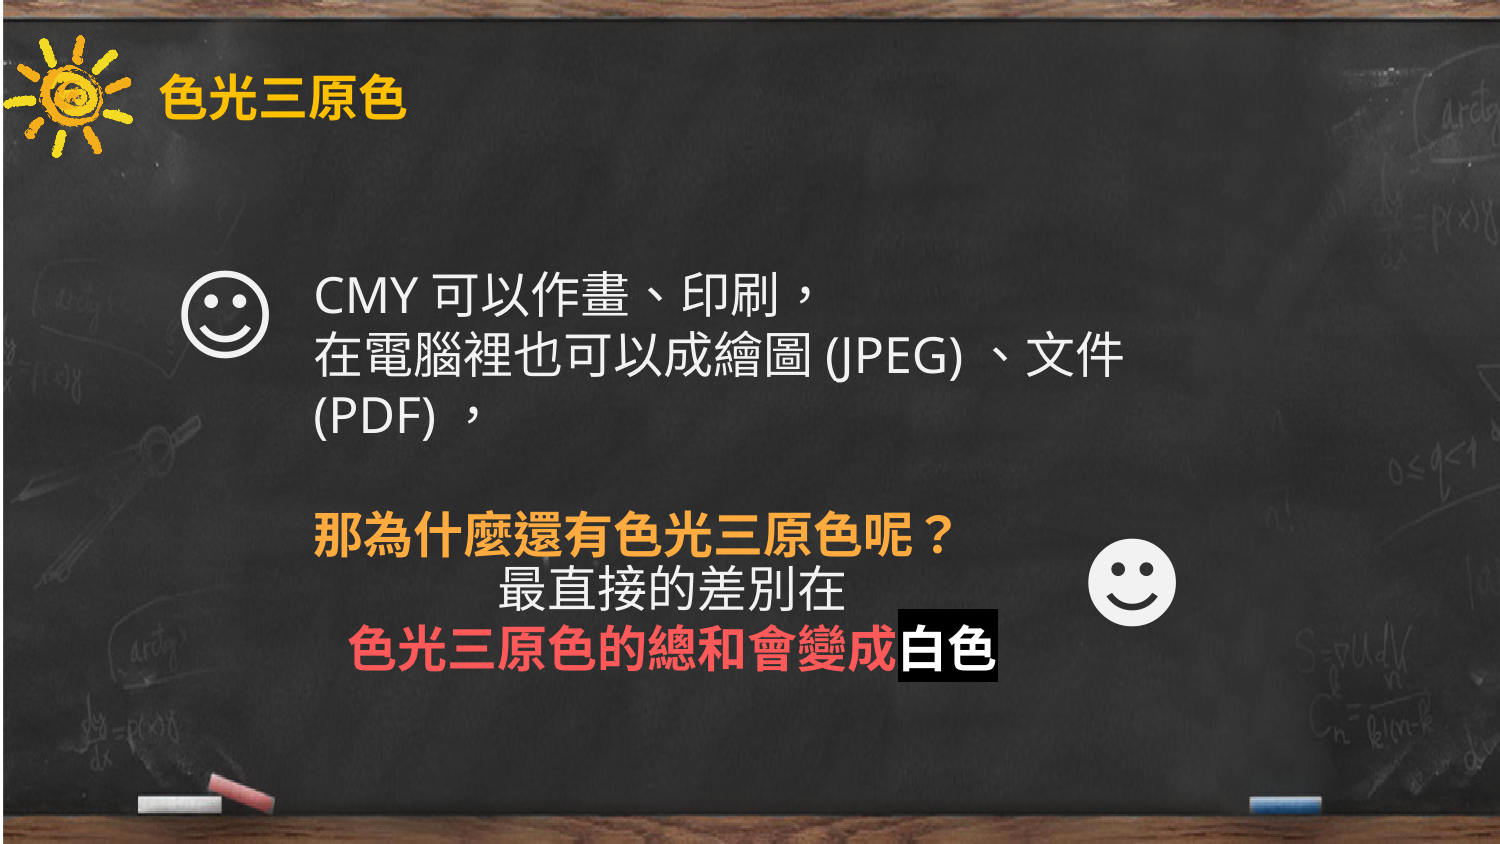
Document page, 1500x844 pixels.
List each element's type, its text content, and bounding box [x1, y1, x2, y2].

picture [0, 0, 1500, 844]
text_box 色光三原色 [158, 66, 412, 127]
text_box ☻ [1065, 505, 1206, 627]
text_box 最直接的差別在 色光三原色的總和會變成白色 [279, 542, 1066, 695]
text_box CMY可以作畫、印刷， 在電腦裡也可以成繪圖(JPEG)、文件(PDF)， 那為什麼還有色光三原色呢？ [298, 248, 1328, 505]
text_box ☺ [158, 236, 299, 370]
